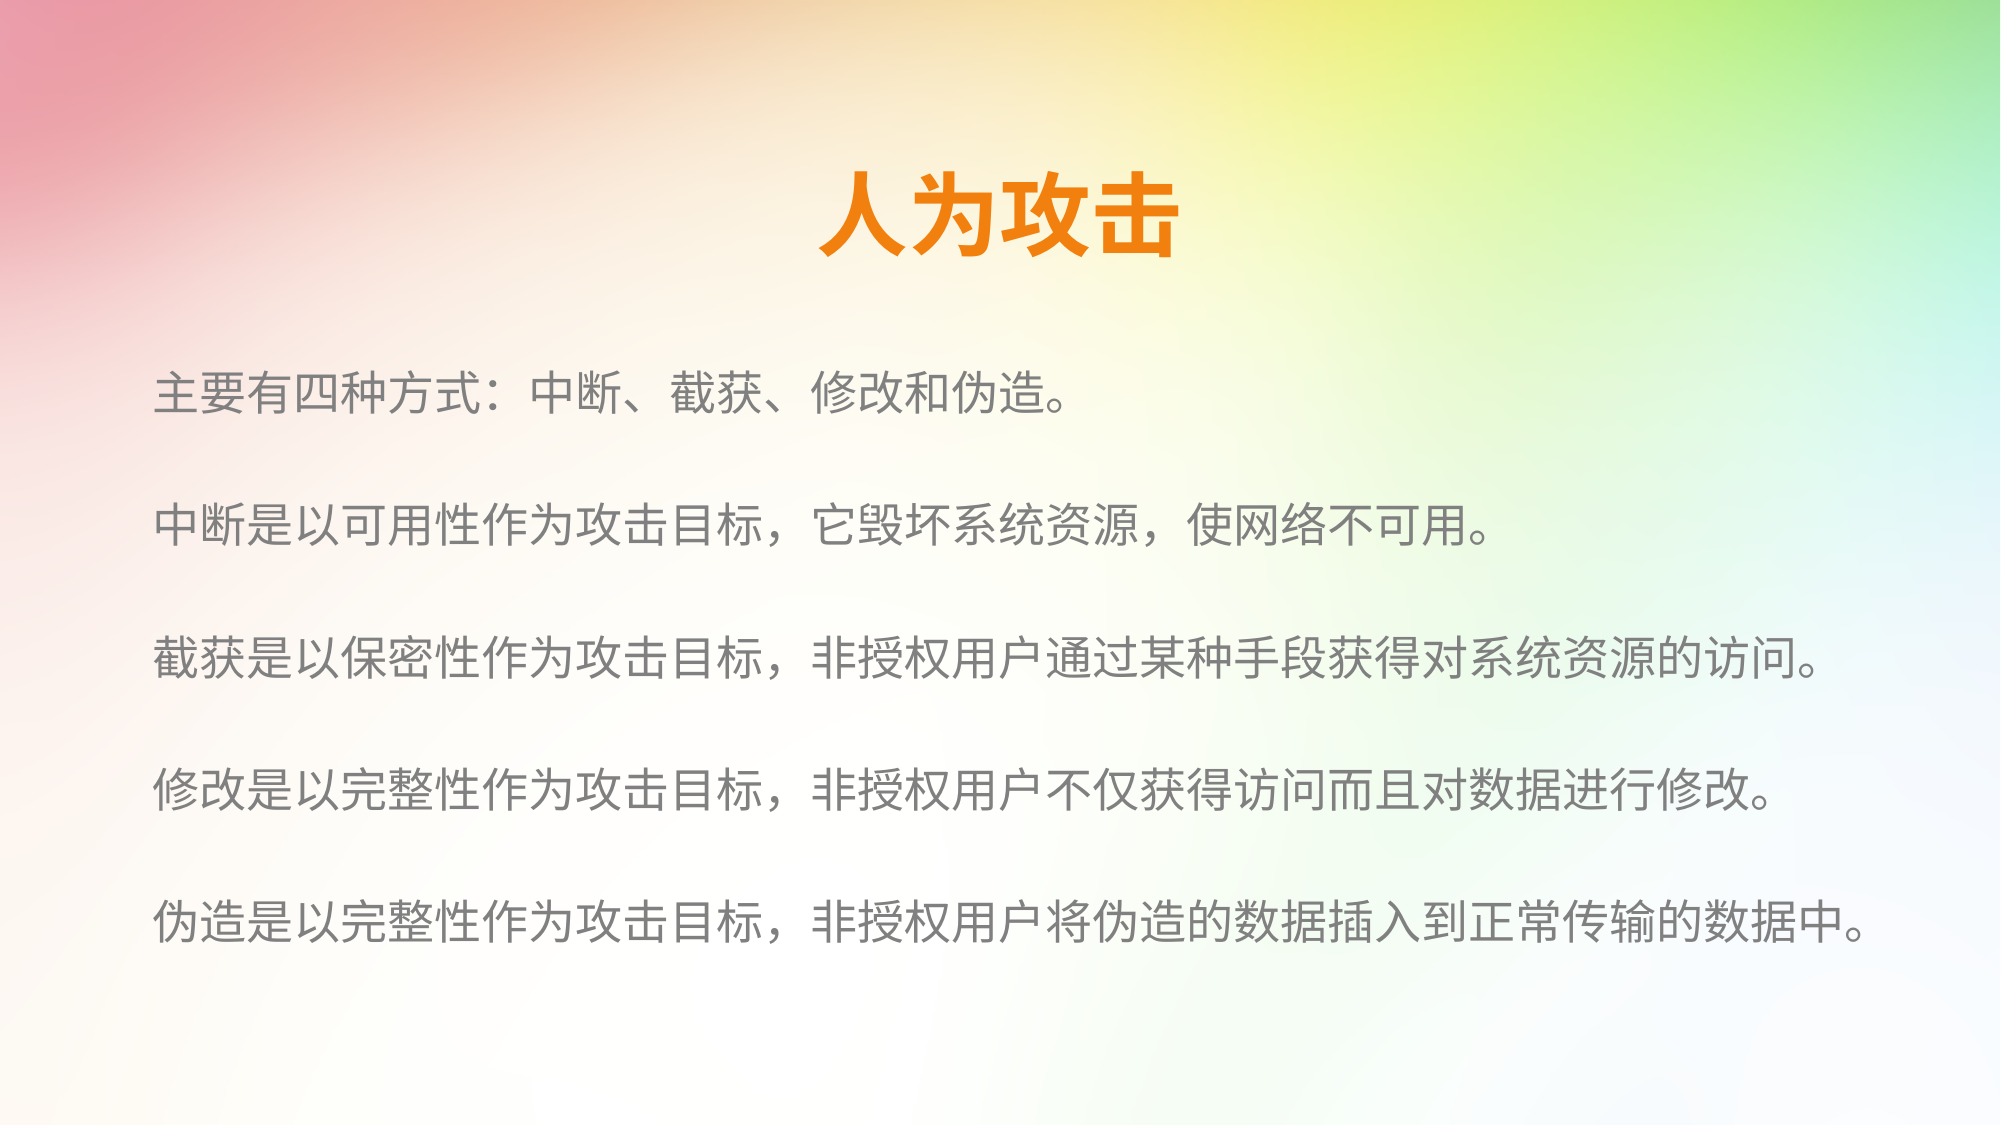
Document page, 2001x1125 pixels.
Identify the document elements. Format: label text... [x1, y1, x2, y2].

list 主要有四种方式：中断、截获、修改和伪造。 中断是以可用性作为攻击目标，它毁坏系统资源，使网络不可用。 截获是以保密性作为攻击目标，非授权用户通过某种手段获得对系统资源的访问。 修改是以完整性作为攻击目标，非授权用户不仅获得访问而且对数据进行修改。 伪造是以完整性作为攻击目标，非授权用户将伪造的数据插入到正常传输的数据中。 [137, 299, 1863, 1043]
title 人为攻击 [137, 59, 1863, 278]
picture [0, 0, 2001, 1125]
